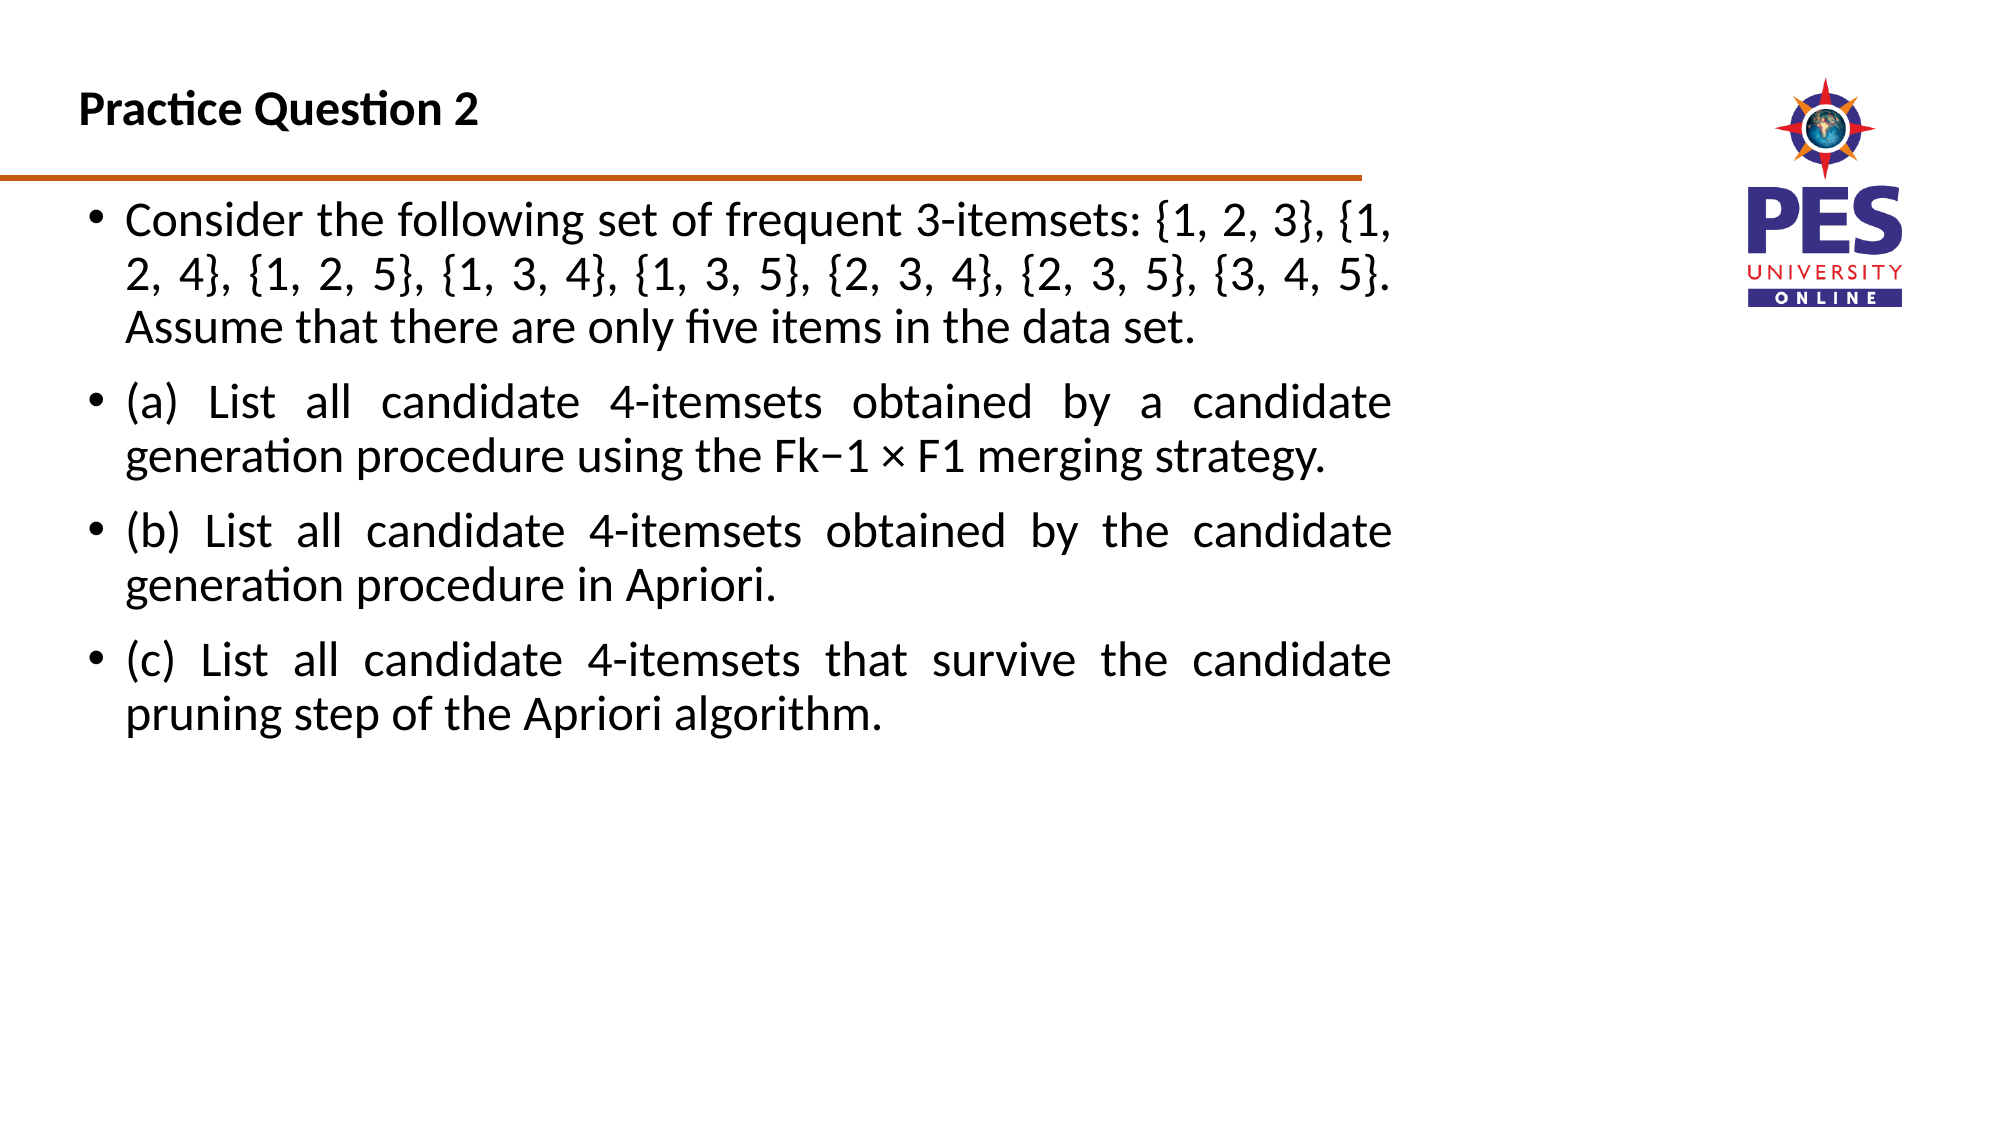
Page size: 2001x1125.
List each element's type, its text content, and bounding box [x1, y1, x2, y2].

list Consider the following set of frequent 3-itemsets: {1, 2, 3}, {1, 2, 4}, {1, 2, 5}, {1, 3, 4}, {1, 3, 5}, {2, 3, 4}, {2, 3, 5}, {3, 4, 5}. Assume that there are only five items in the data set. (a) List all candidate 4-itemsets obtained by a candidate generation procedure using the Fk−1 × F1 merging strategy. (b) List all candidate 4-itemsets obtained by the candidate generation procedure in Apriori. (c) List all candidate 4-itemsets that survive the candidate pruning step of the Apriori algorithm. [72, 185, 1409, 900]
picture [1748, 76, 1902, 307]
title Practice Question 2 [63, 0, 1789, 218]
